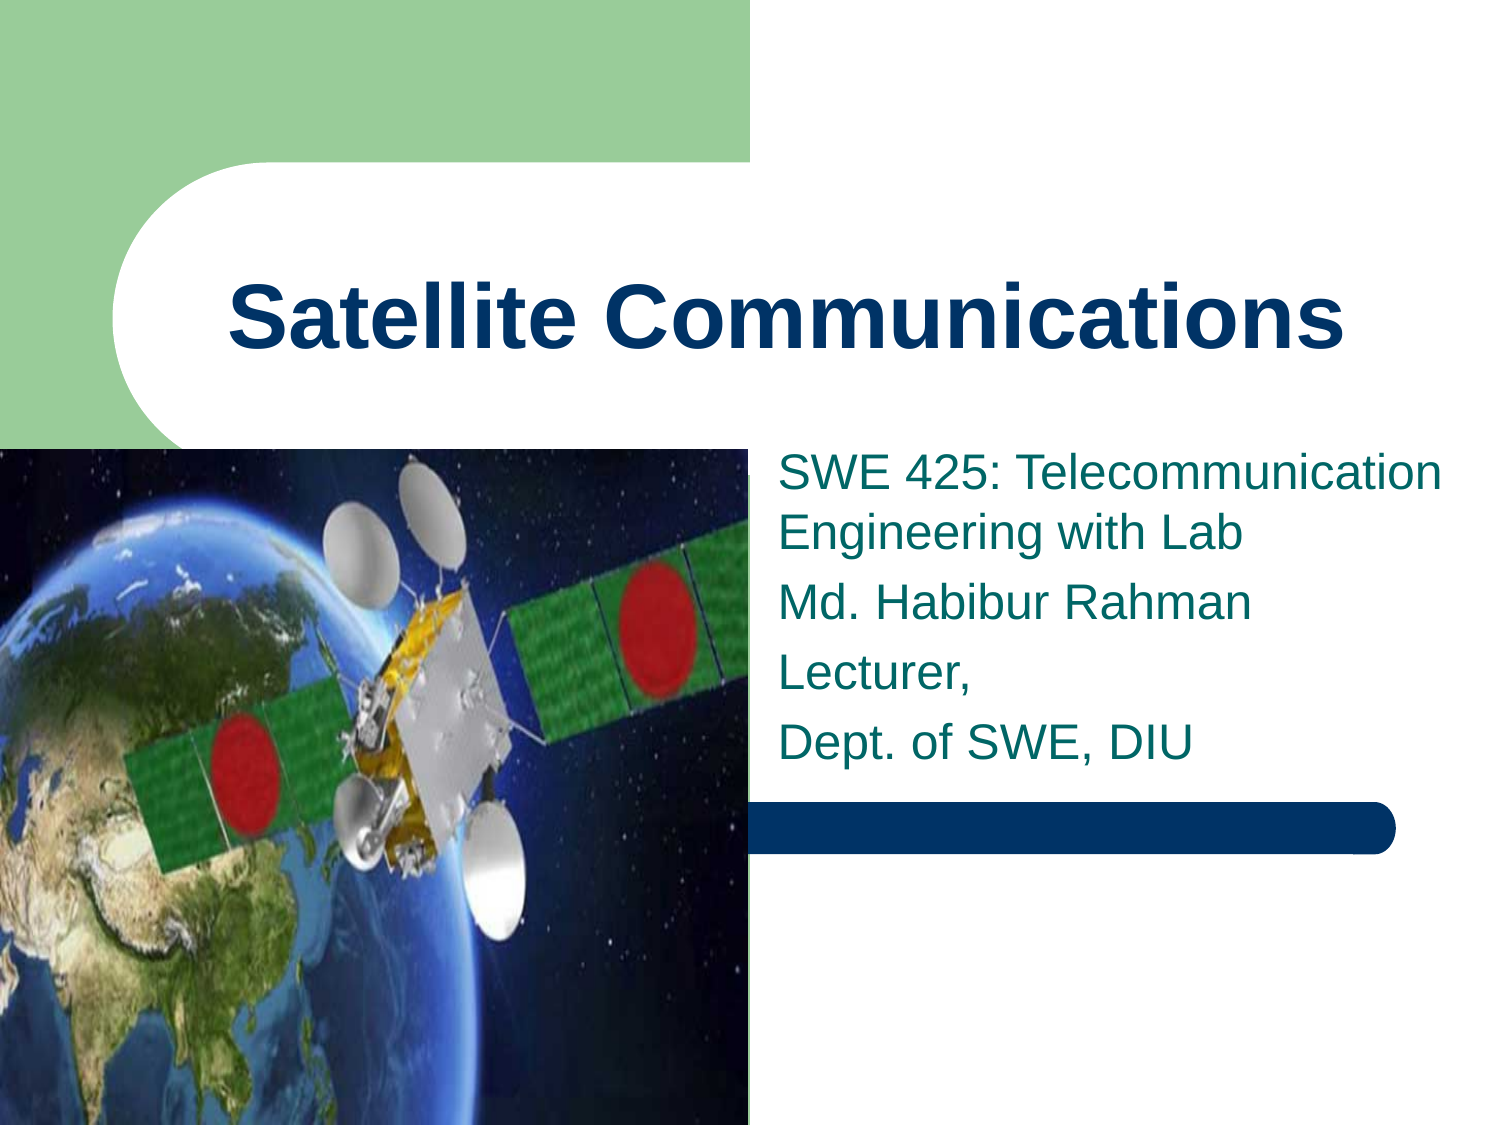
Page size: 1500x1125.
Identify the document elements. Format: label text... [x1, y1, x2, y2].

title Satellite Communications [112, 162, 1463, 475]
subtitle SWE 425: Telecommunication Engineering with Lab Md. Habibur Rahman Lecturer, Dept. of SWE, DIU [762, 412, 1500, 778]
picture [0, 449, 748, 1125]
